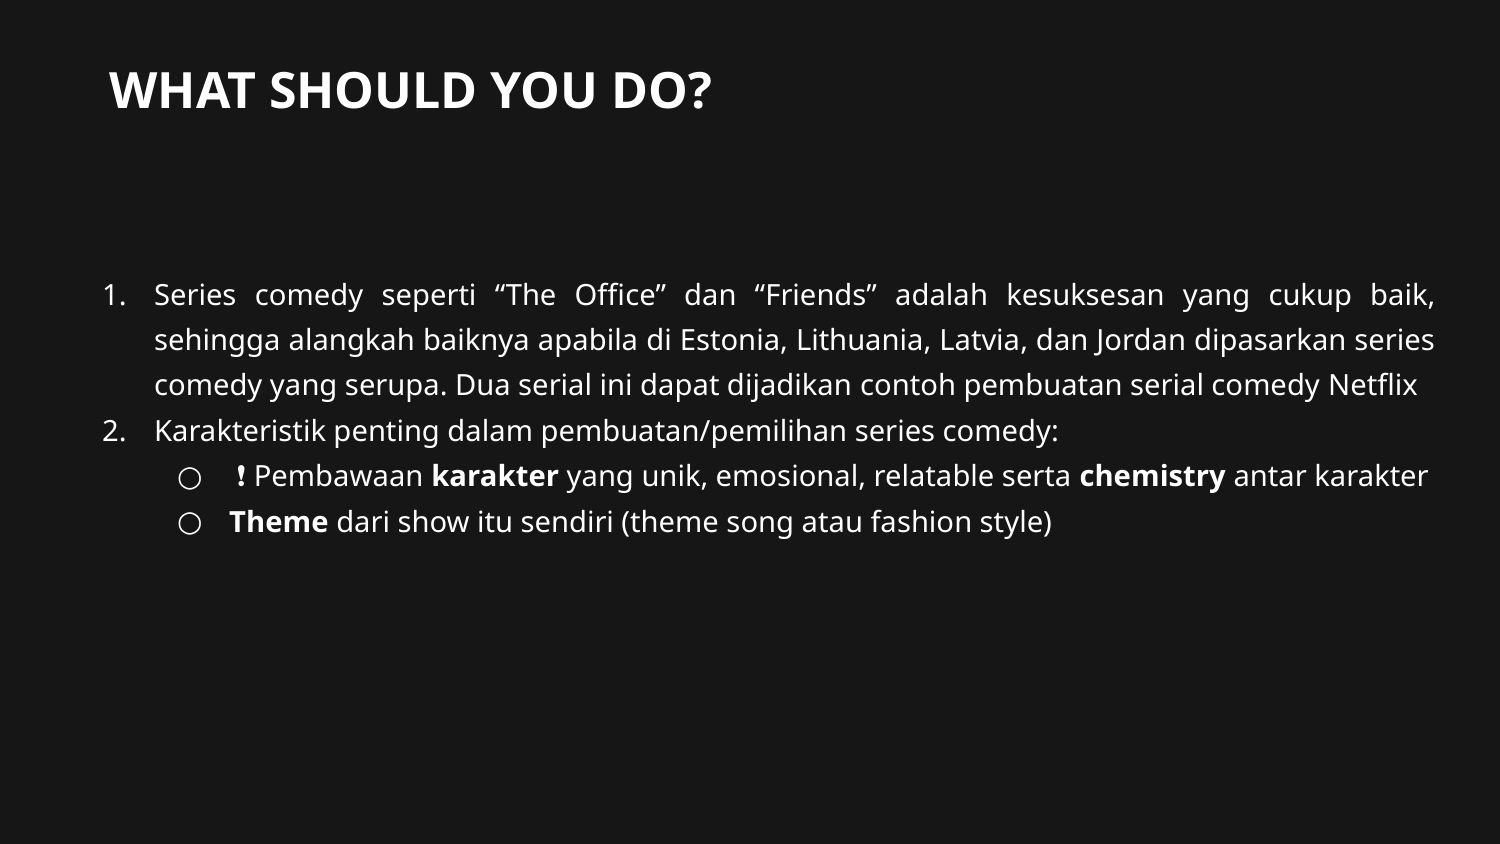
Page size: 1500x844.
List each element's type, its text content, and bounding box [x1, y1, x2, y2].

text_box Series comedy seperti “The Office” dan “Friends” adalah kesuksesan yang cukup baik, sehingga alangkah baiknya apabila di Estonia, Lithuania, Latvia, dan Jordan dipasarkan series comedy yang serupa. Dua serial ini dapat dijadikan contoh pembuatan serial comedy Netflix Karakteristik penting dalam pembuatan/pemilihan series comedy: ❗ Pembawaan karakter yang unik, emosional, relatable serta chemistry antar karakter Theme dari show itu sendiri (theme song atau fashion style) [68, 201, 1448, 567]
text_box WHAT SHOULD YOU DO? [98, 53, 856, 125]
